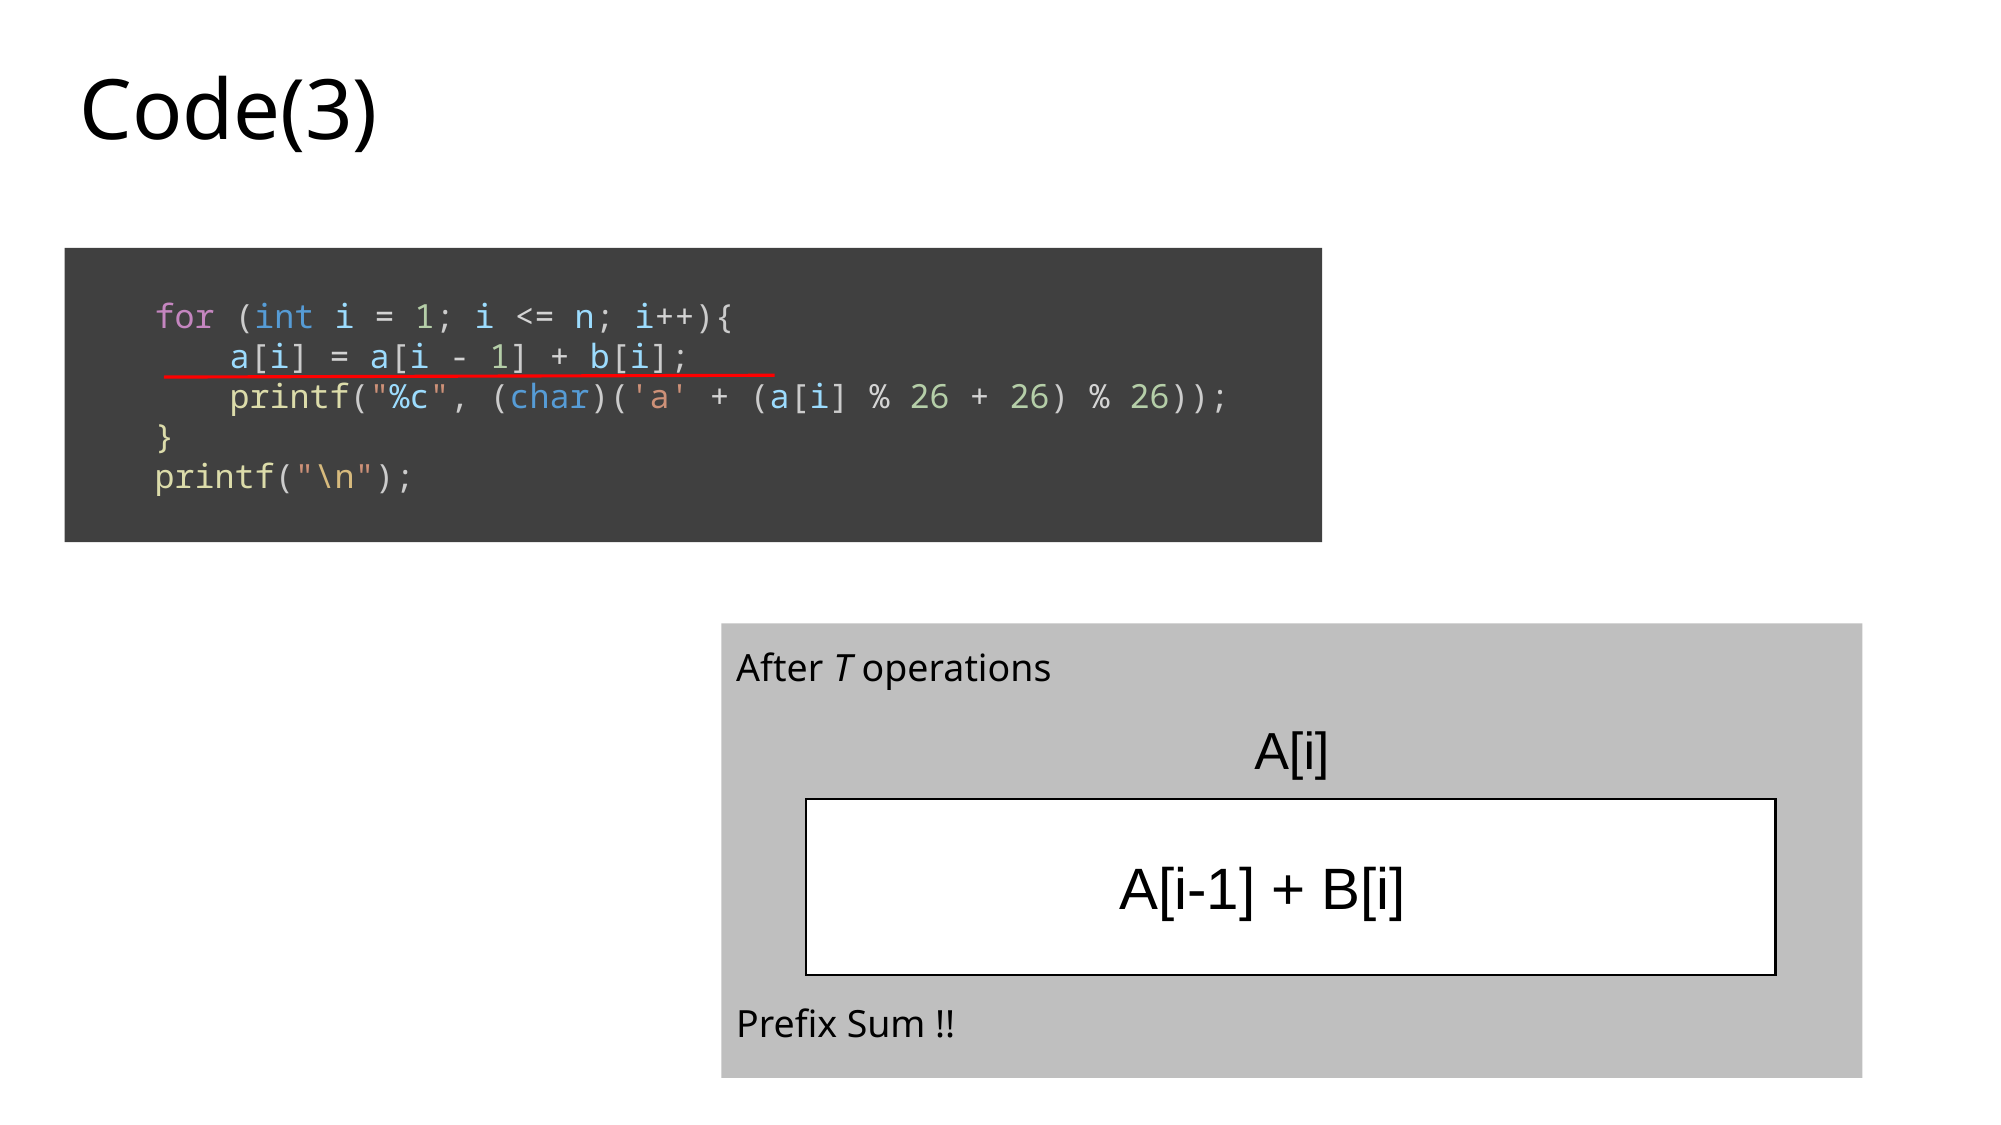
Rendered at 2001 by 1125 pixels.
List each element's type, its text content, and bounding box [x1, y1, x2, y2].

text_box for (int i = 1; i <= n; i++){ a[i] = a[i - 1] + b[i]; printf("%c", (char)('a' + (a[i] % 26 + 26) % 26)); } printf("\n"); [64, 247, 1323, 543]
title Code(3) [64, 3, 2000, 222]
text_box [721, 623, 1863, 1079]
